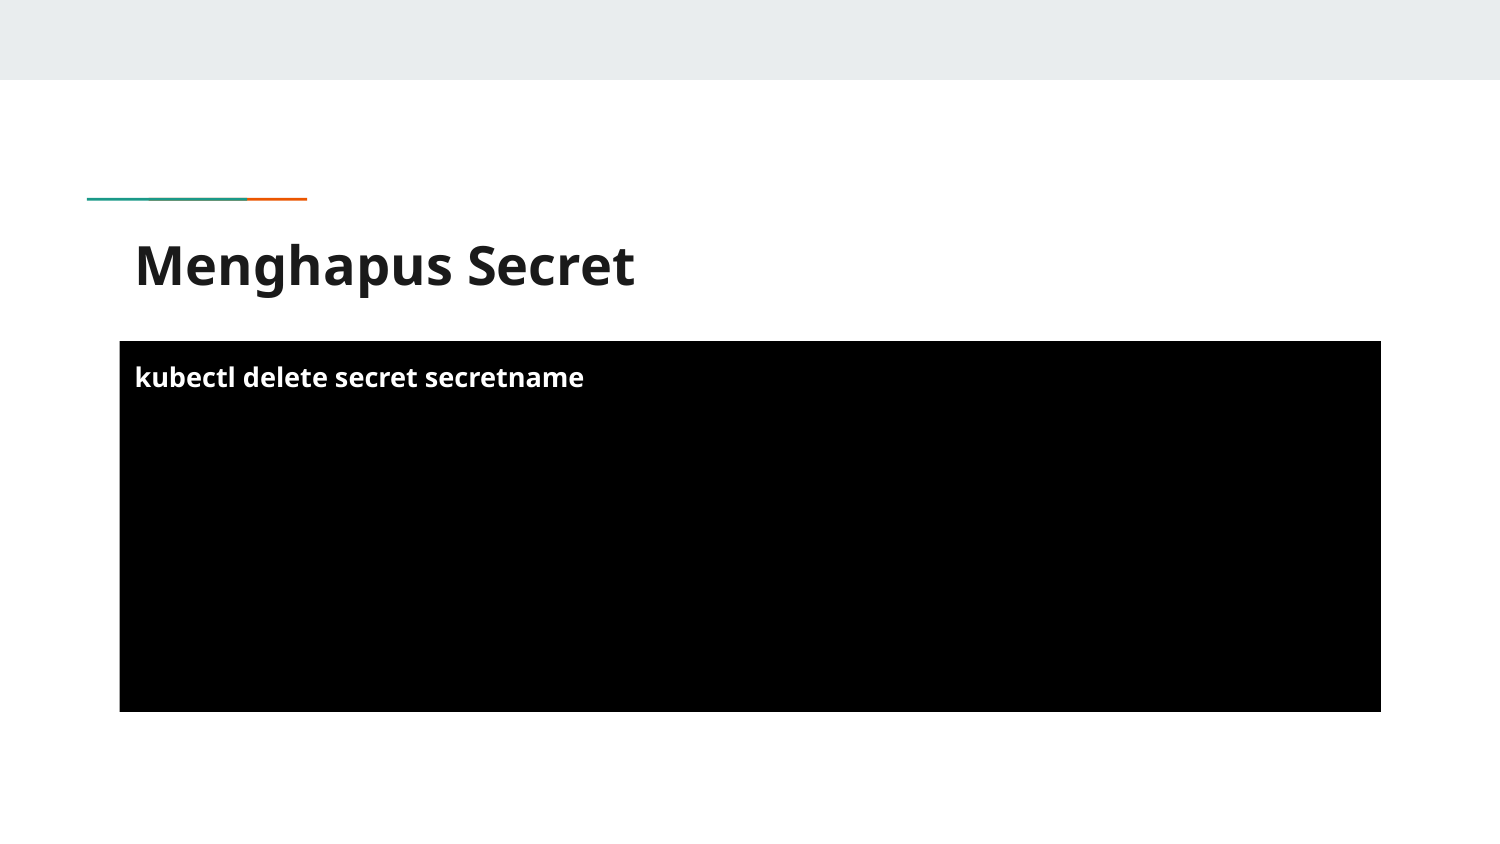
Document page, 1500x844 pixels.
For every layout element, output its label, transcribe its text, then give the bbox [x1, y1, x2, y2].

title Menghapus Secret [119, 216, 1381, 305]
list kubectl delete secret secretname [119, 341, 1381, 712]
